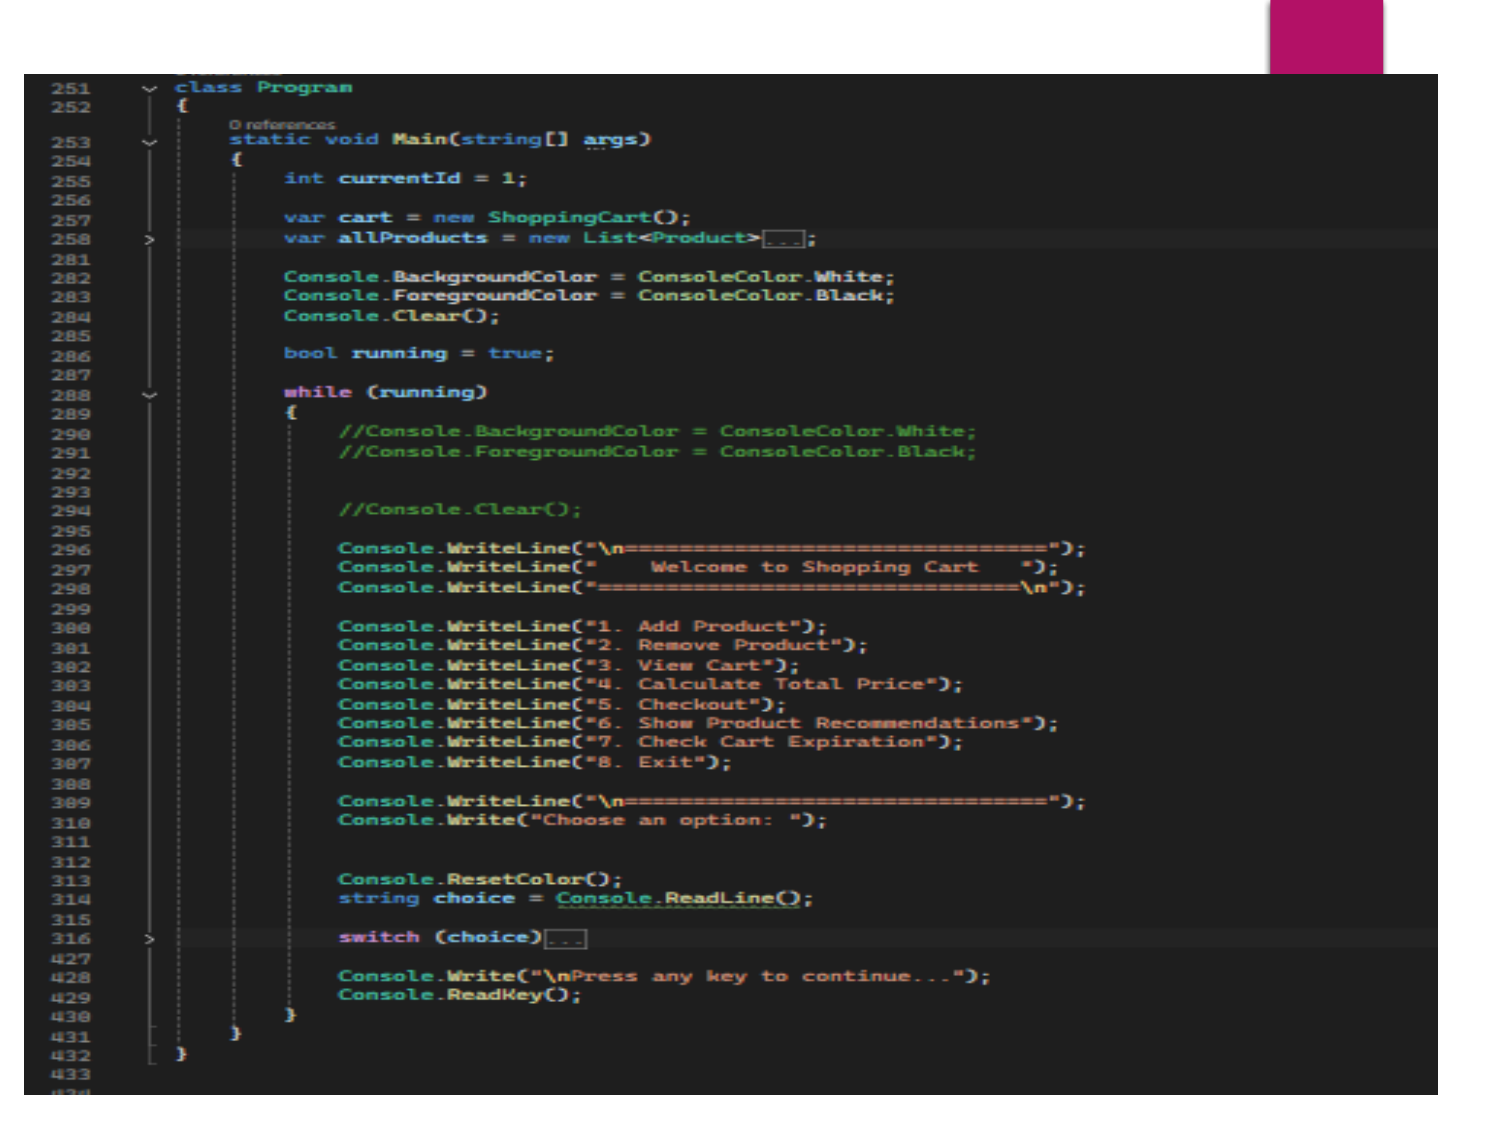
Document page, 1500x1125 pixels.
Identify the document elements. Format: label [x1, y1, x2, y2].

picture [24, 74, 1438, 1095]
